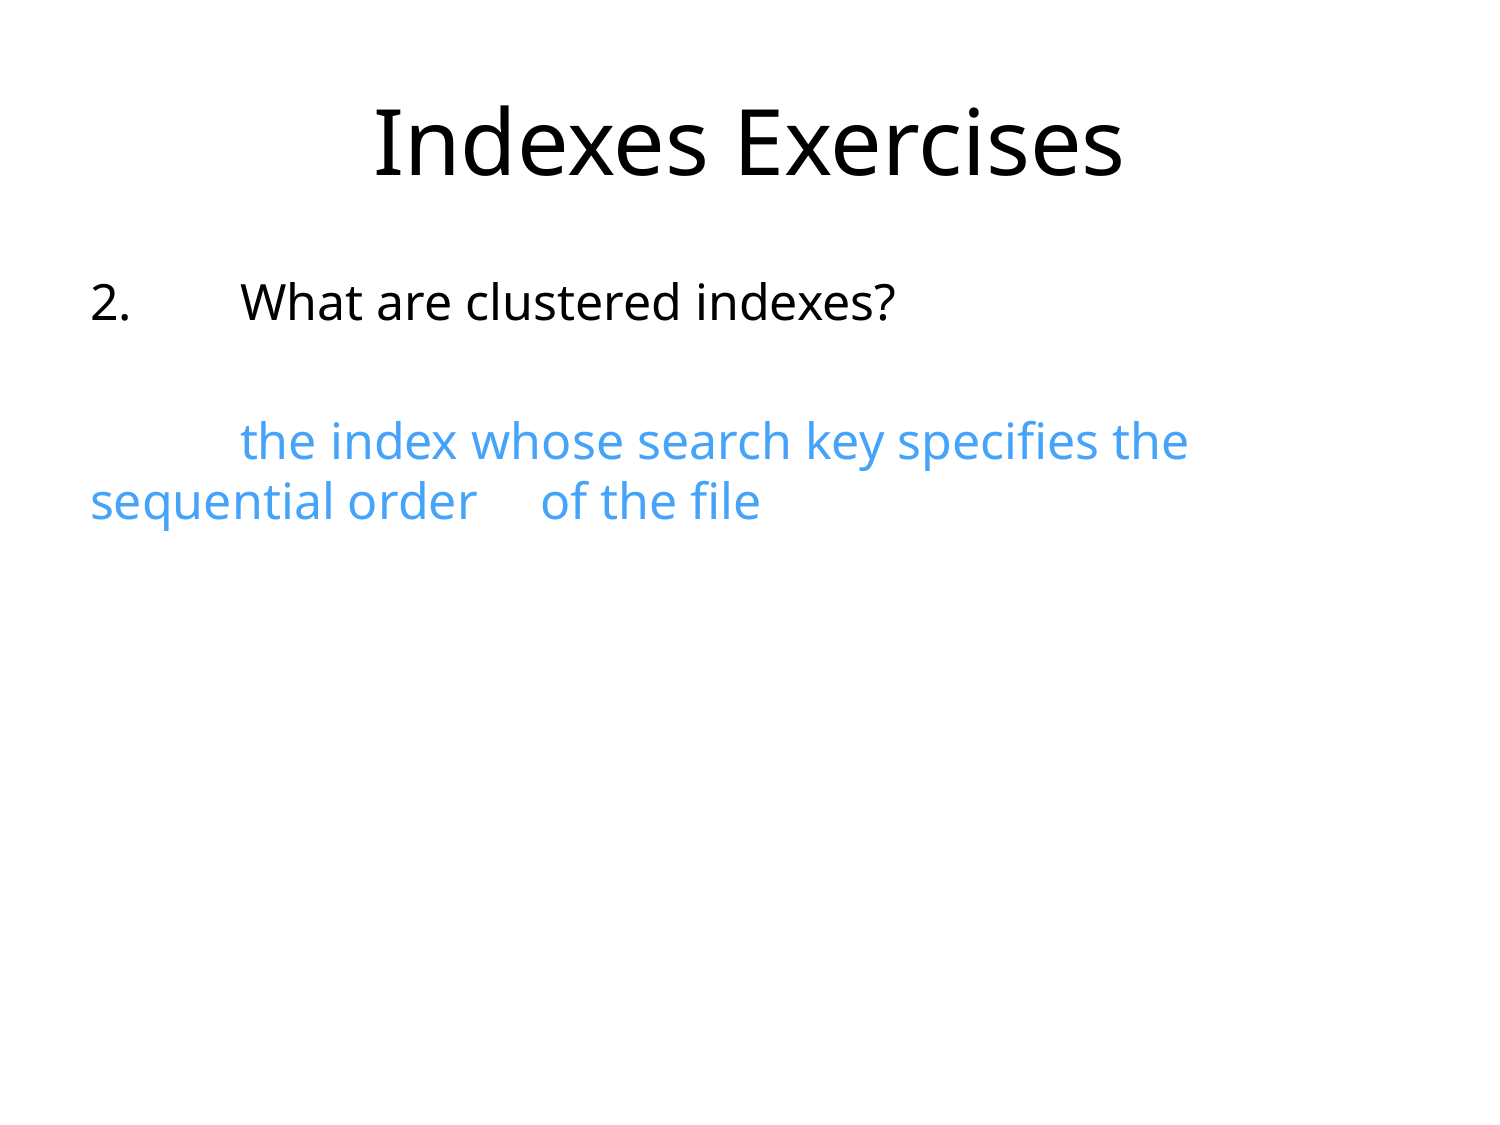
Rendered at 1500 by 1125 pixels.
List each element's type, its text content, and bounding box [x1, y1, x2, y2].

title Indexes Exercises [75, 45, 1425, 233]
list 2. What are clustered indexes? the index whose search key specifies the sequential order of the file [75, 262, 1425, 1100]
